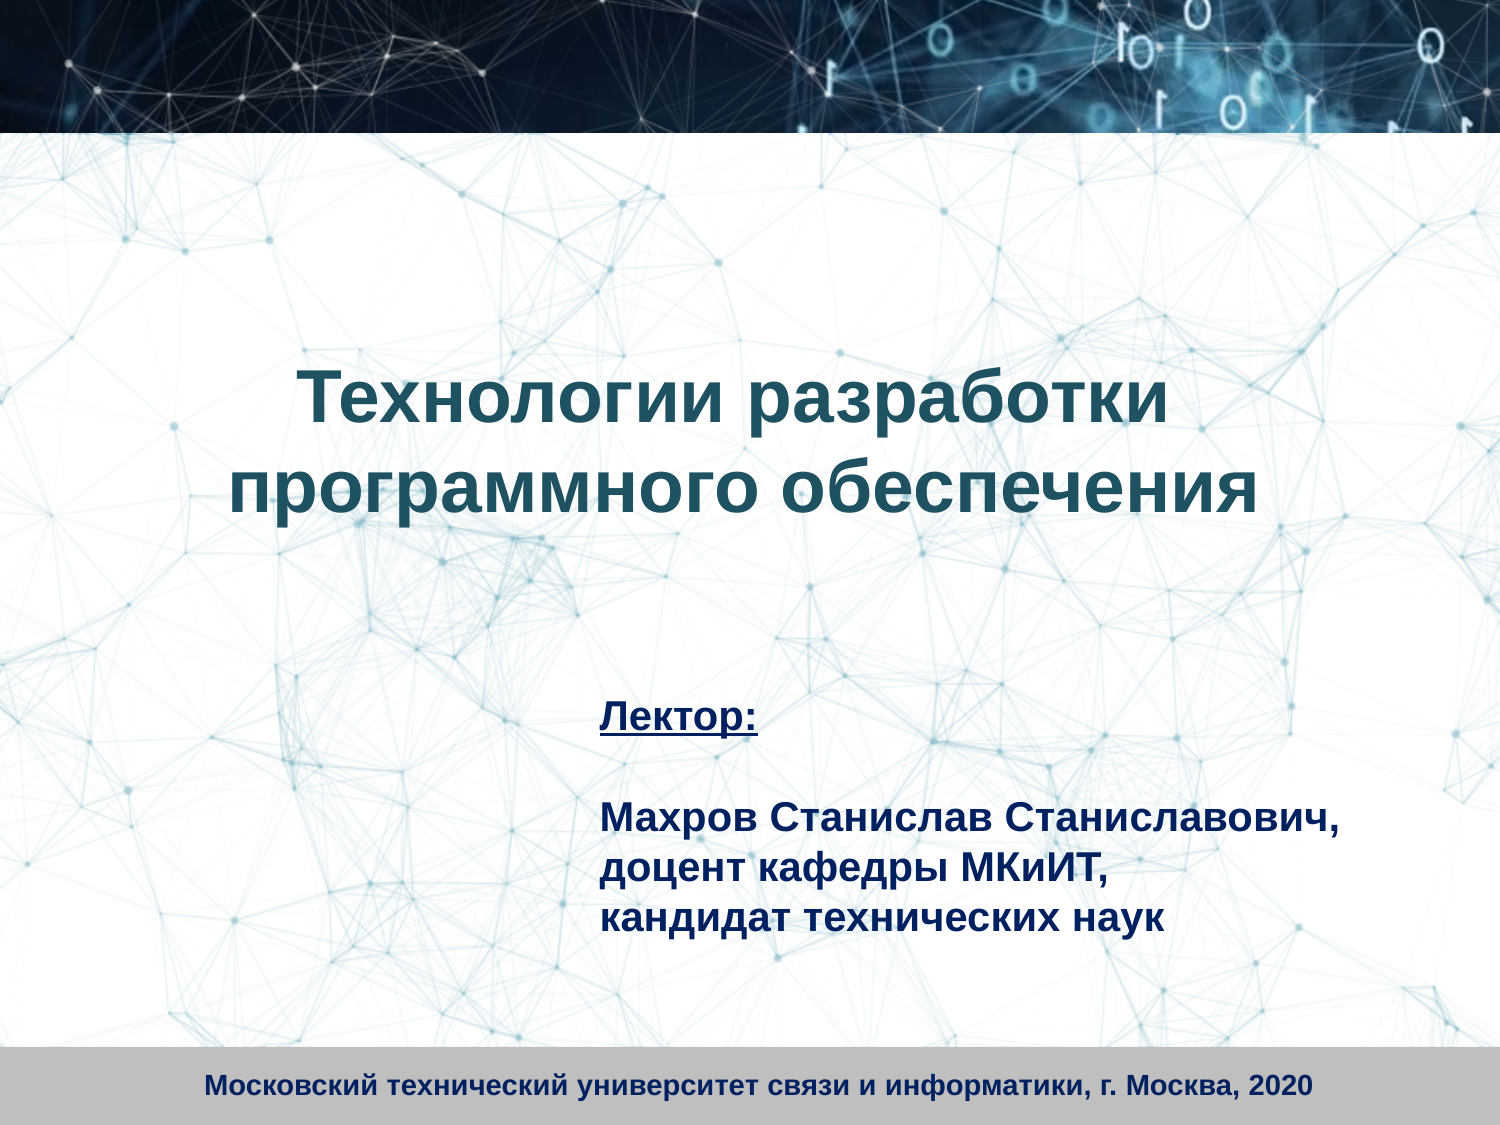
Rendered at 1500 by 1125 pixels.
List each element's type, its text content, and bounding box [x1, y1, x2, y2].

picture [0, 0, 1500, 1048]
text_box Московский технический университет связи и информатики, г. Москва, 2020 [189, 1058, 1330, 1109]
text_box [0, 1053, 1500, 1125]
